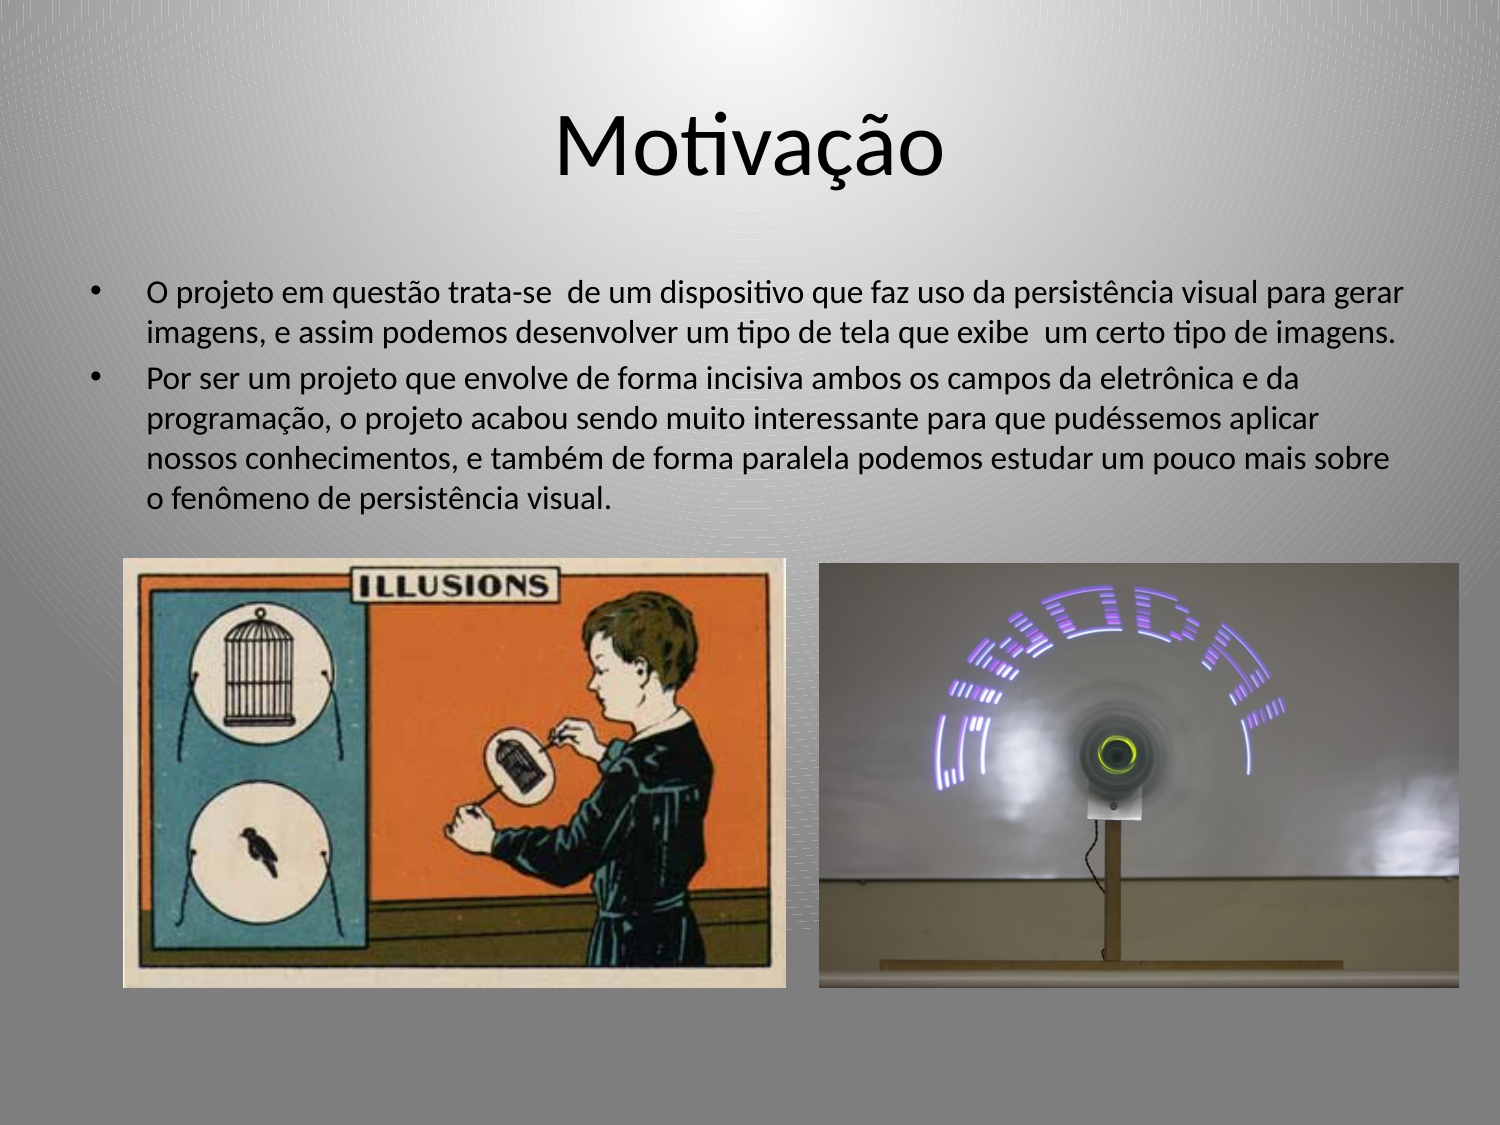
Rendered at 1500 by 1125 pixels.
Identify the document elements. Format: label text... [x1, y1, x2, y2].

picture [123, 557, 786, 989]
picture [819, 562, 1459, 989]
list O projeto em questão trata-se de um dispositivo que faz uso da persistência visual para gerar imagens, e assim podemos desenvolver um tipo de tela que exibe um certo tipo de imagens. Por ser um projeto que envolve de forma incisiva ambos os campos da eletrônica e da programação, o projeto acabou sendo muito interessante para que pudéssemos aplicar nossos conhecimentos, e também de forma paralela podemos estudar um pouco mais sobre o fenômeno de persistência visual. [75, 262, 1425, 1005]
title Motivação [75, 45, 1425, 233]
